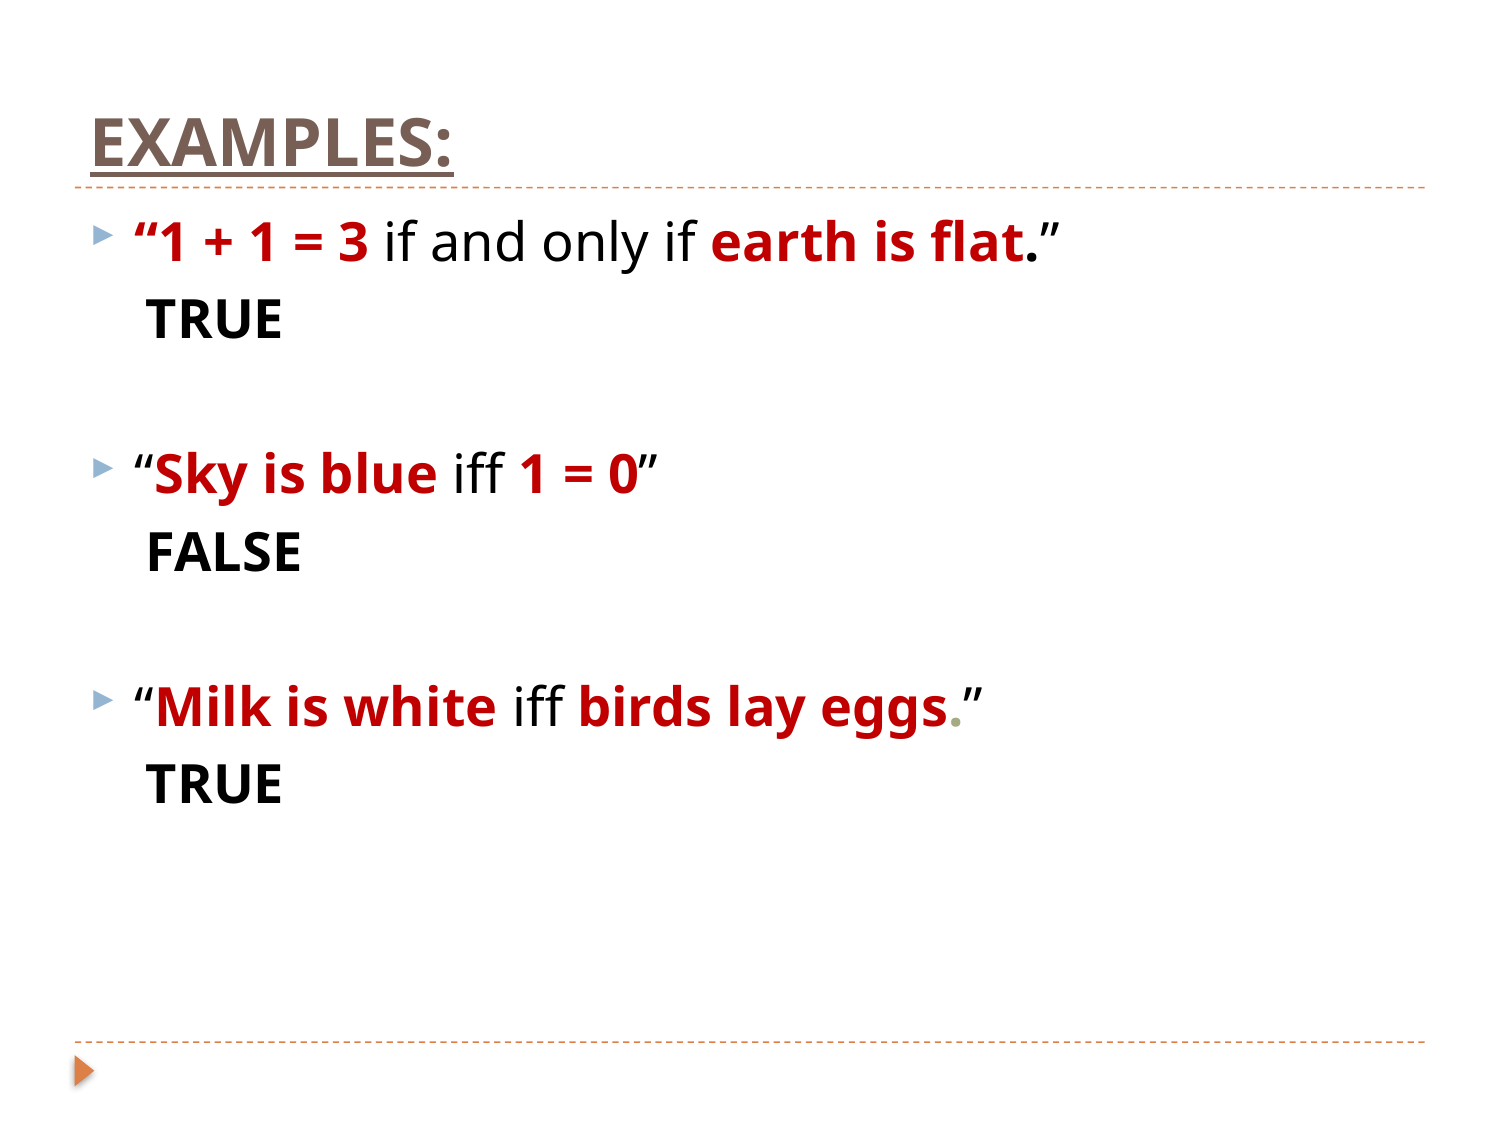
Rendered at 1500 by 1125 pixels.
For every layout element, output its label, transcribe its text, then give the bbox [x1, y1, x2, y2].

title EXAMPLES: [75, 24, 1425, 188]
list “1 + 1 = 3 if and only if earth is flat.” TRUE “Sky is blue iff 1 = 0” FALSE “Milk is white iff birds lay eggs.” TRUE [75, 200, 1425, 1010]
